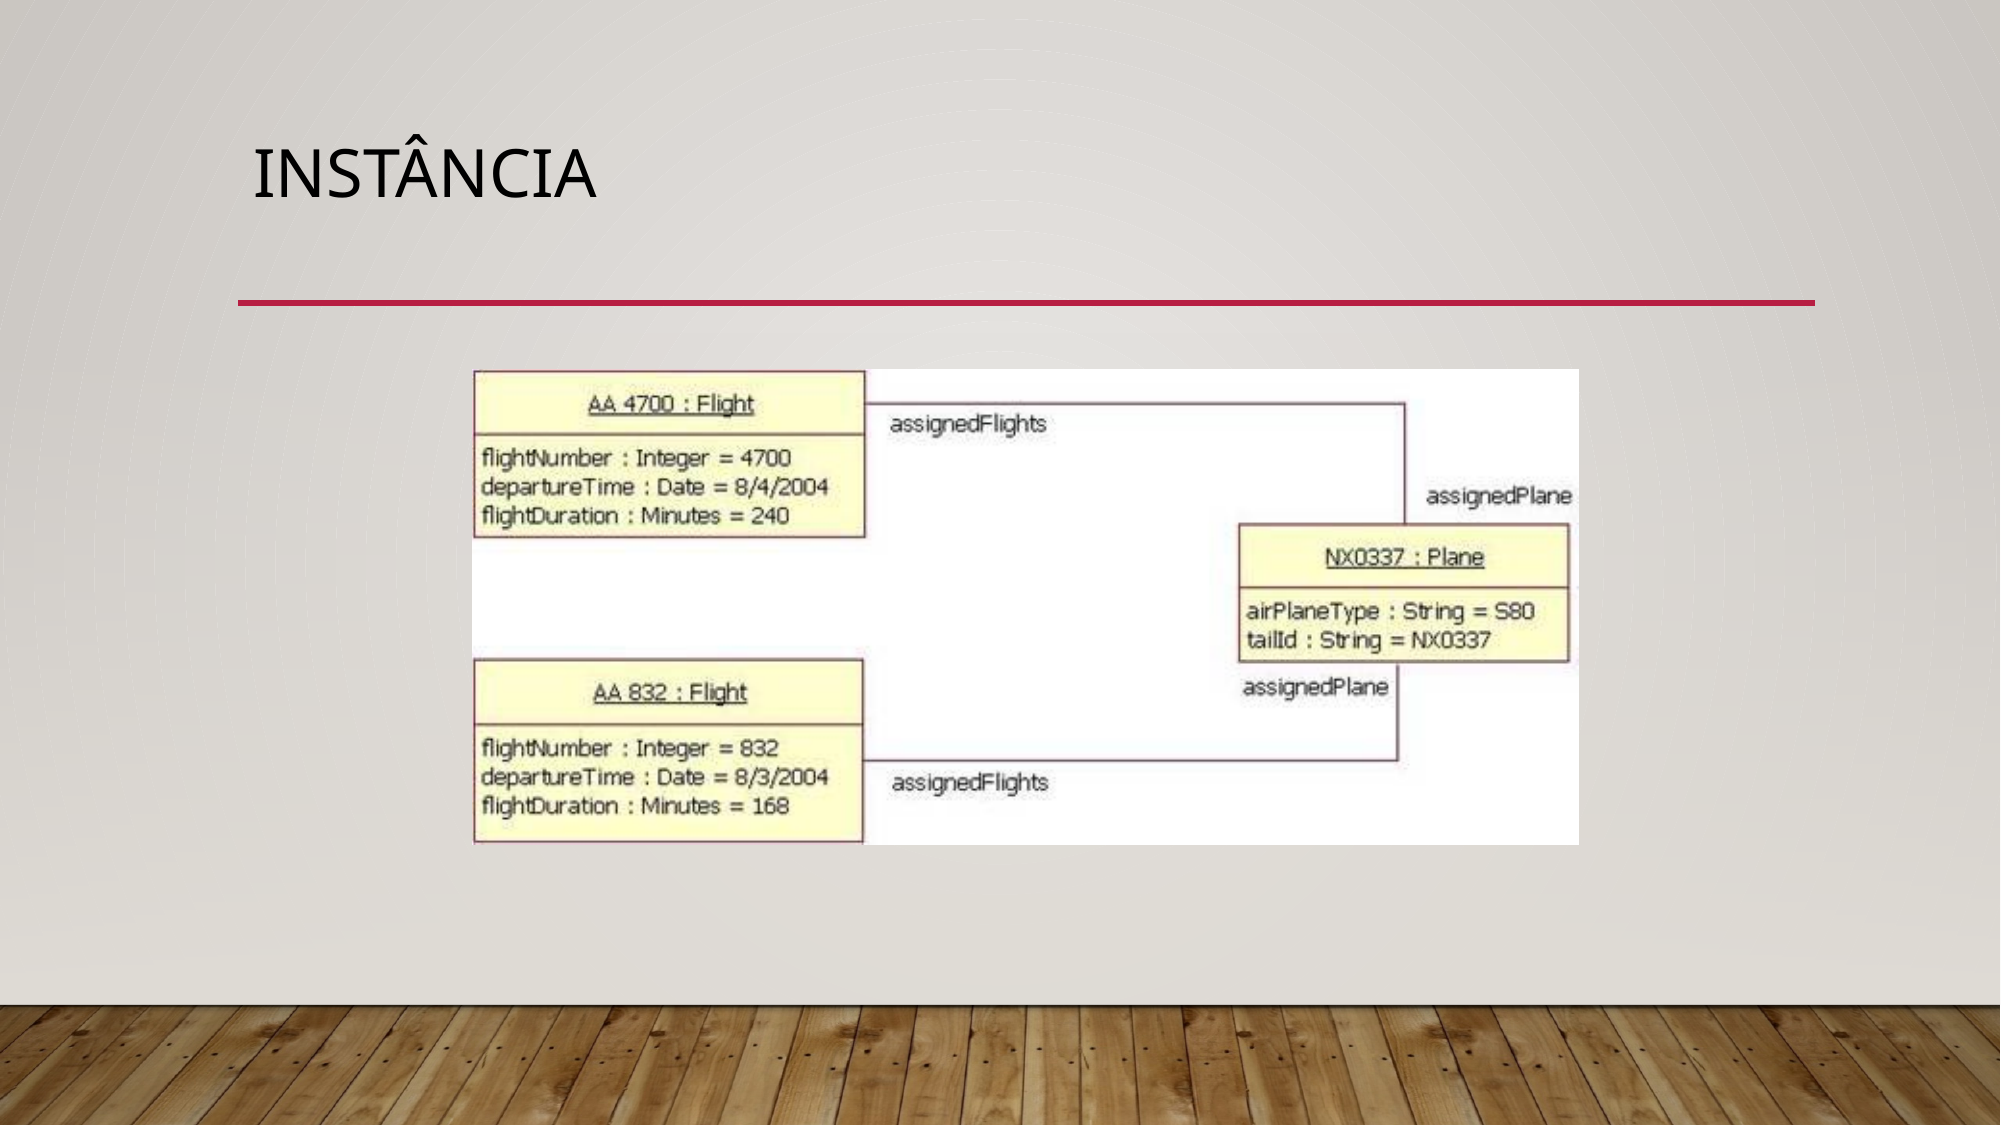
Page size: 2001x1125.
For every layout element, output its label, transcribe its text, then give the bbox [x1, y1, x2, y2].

title instância [238, 131, 1814, 305]
picture [0, 1005, 2000, 1125]
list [472, 369, 1580, 845]
